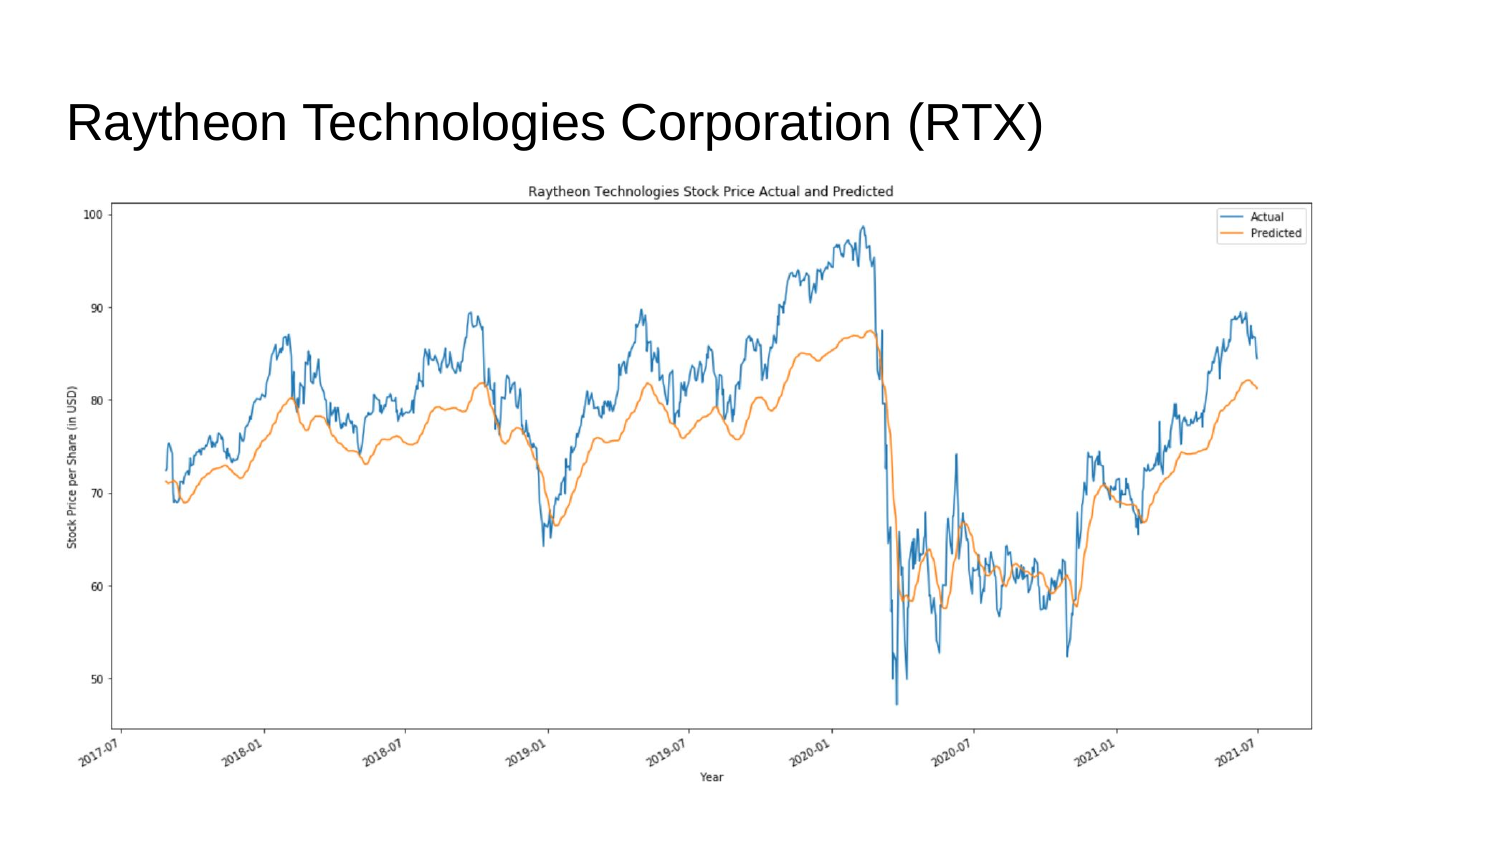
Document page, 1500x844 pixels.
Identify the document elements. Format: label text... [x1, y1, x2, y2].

title Raytheon Technologies Corporation (RTX) [50, 72, 1450, 168]
picture [50, 178, 1337, 792]
